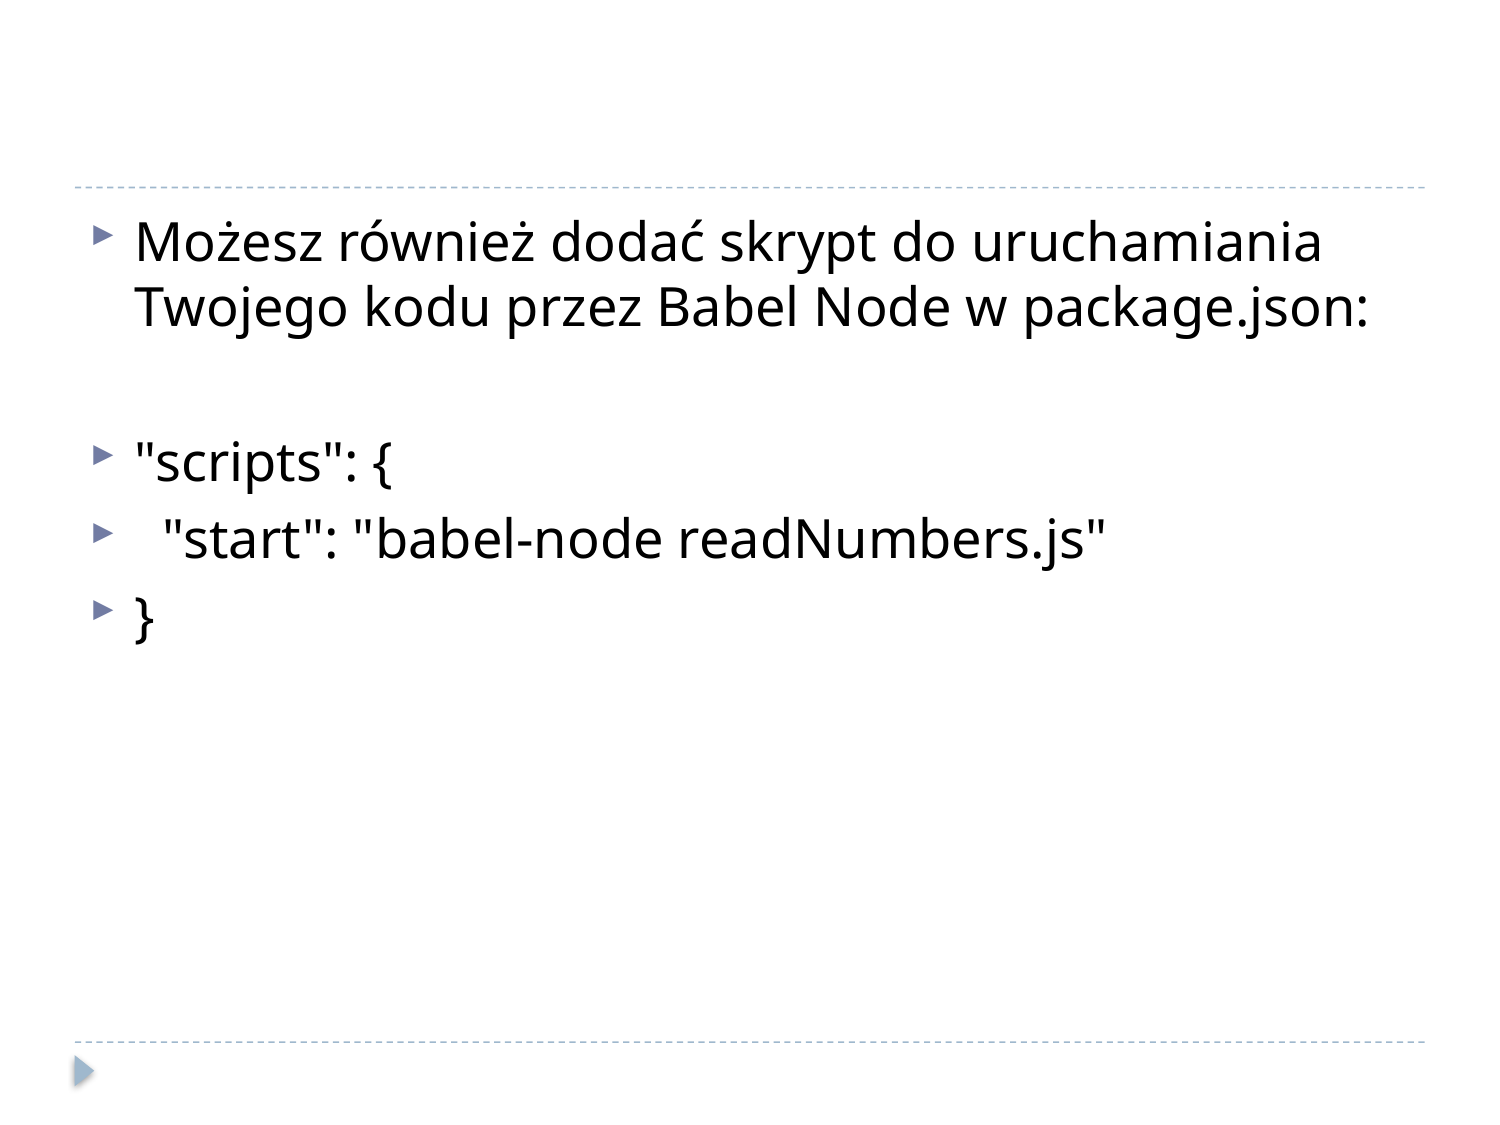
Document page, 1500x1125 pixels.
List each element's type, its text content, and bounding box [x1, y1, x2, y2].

list Możesz również dodać skrypt do uruchamiania Twojego kodu przez Babel Node w package.json: "scripts": { "start": "babel-node readNumbers.js" } [75, 200, 1425, 1010]
